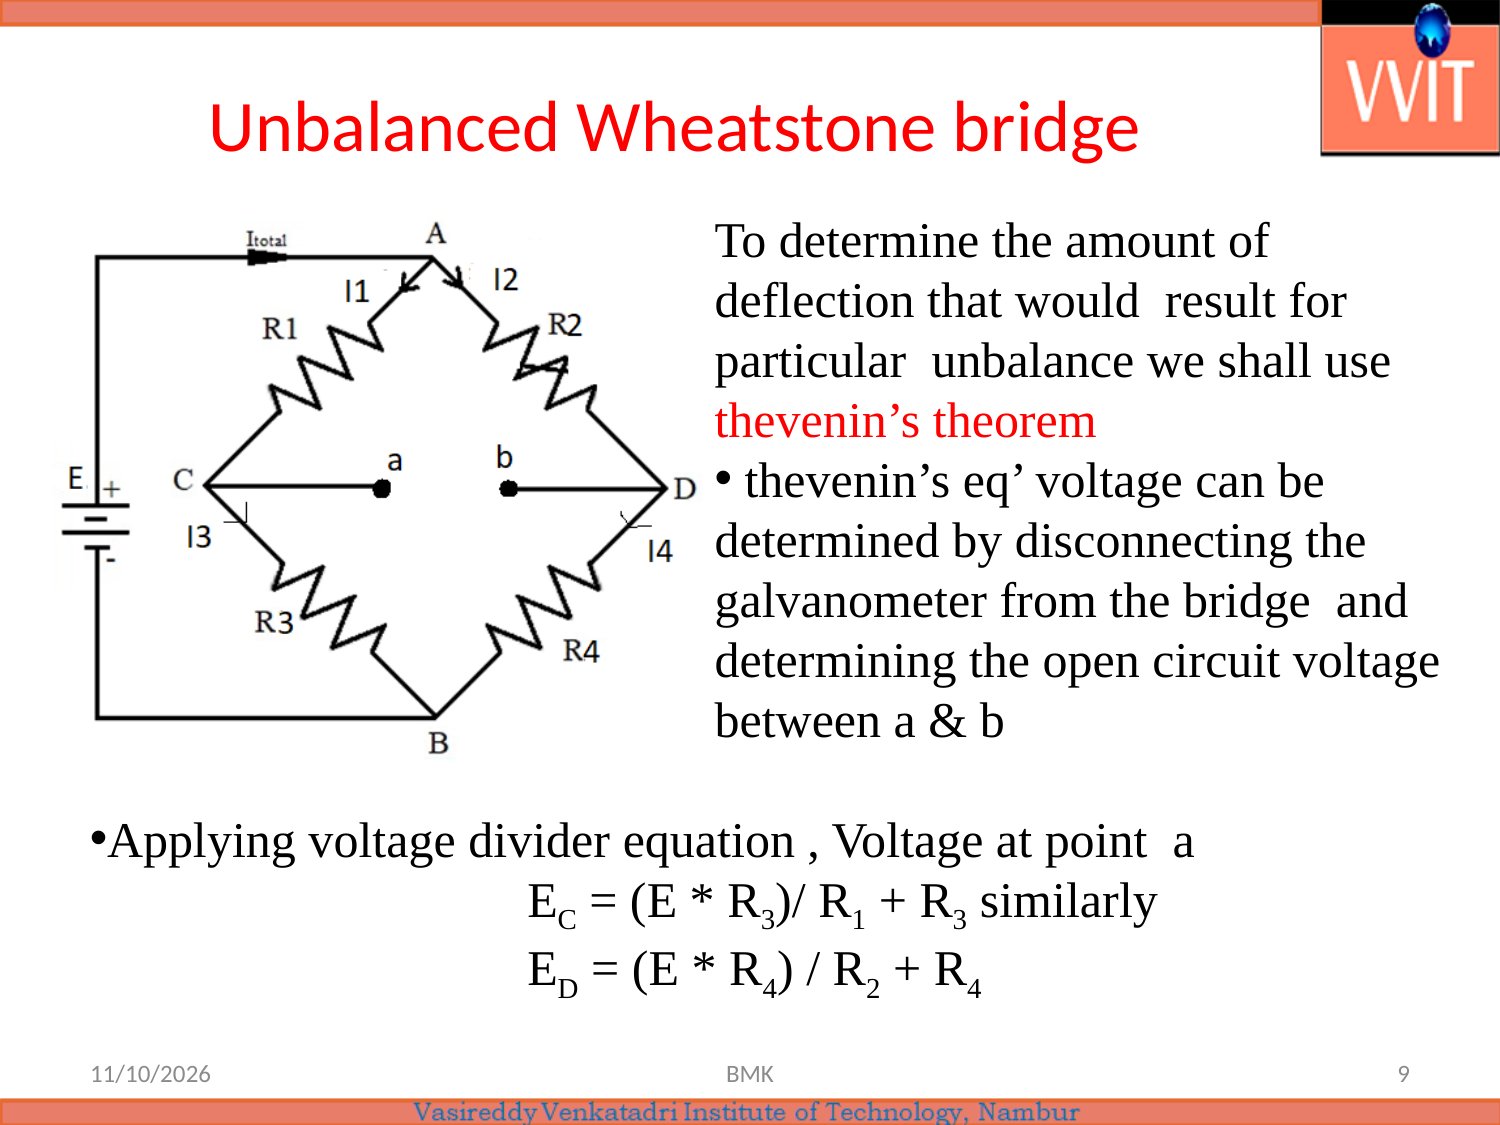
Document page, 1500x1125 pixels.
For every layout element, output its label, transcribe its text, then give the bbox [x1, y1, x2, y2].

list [37, 212, 713, 813]
slide_number 9 [1074, 1042, 1425, 1103]
text_box Applying voltage divider equation , Voltage at point a EC = (E * R3)/ R1 + R3 similarly ED = (E * R4) / R2 + R4 [75, 799, 1388, 1012]
title Unbalanced Wheatstone bridge [75, 45, 1275, 200]
picture [0, 0, 1500, 1125]
footer BMK [512, 1042, 988, 1103]
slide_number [75, 1042, 425, 1103]
text_box To determine the amount of deflection that would result for particular unbalance we shall use thevenin’s theorem thevenin’s eq’ voltage can be determined by disconnecting the galvanometer from the bridge and determining the open circuit voltage between a & b [699, 199, 1479, 815]
